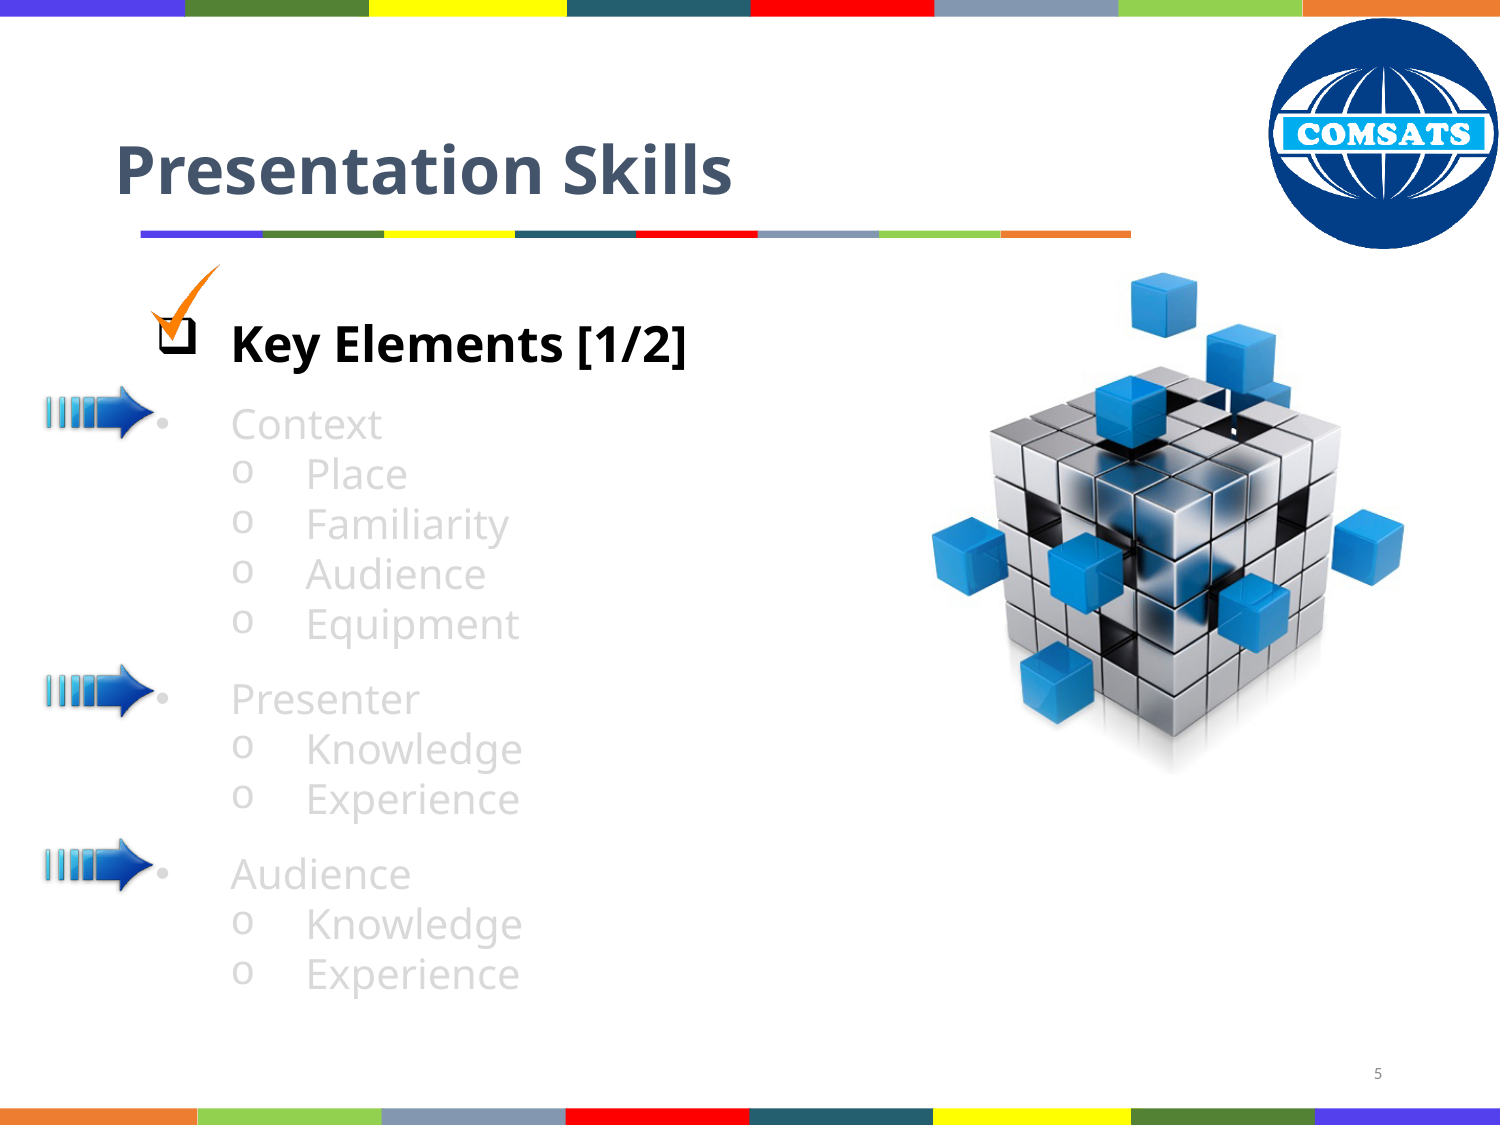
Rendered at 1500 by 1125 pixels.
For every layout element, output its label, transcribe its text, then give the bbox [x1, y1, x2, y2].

text_box Key Elements [1/2] Context Place Familiarity Audience Equipment Presenter Knowledge Experience Audience Knowledge Experience [140, 275, 1429, 1006]
picture [29, 810, 168, 918]
picture [1247, 16, 1500, 263]
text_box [0, 1108, 1500, 1125]
picture [31, 636, 169, 744]
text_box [0, 0, 1500, 17]
text_box Presentation Skills [99, 120, 1122, 216]
slide_number 5 [1060, 1042, 1398, 1103]
text_box [1224, 49, 1451, 287]
picture [931, 272, 1408, 785]
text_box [140, 230, 1131, 239]
picture [31, 358, 169, 465]
picture [149, 264, 220, 341]
